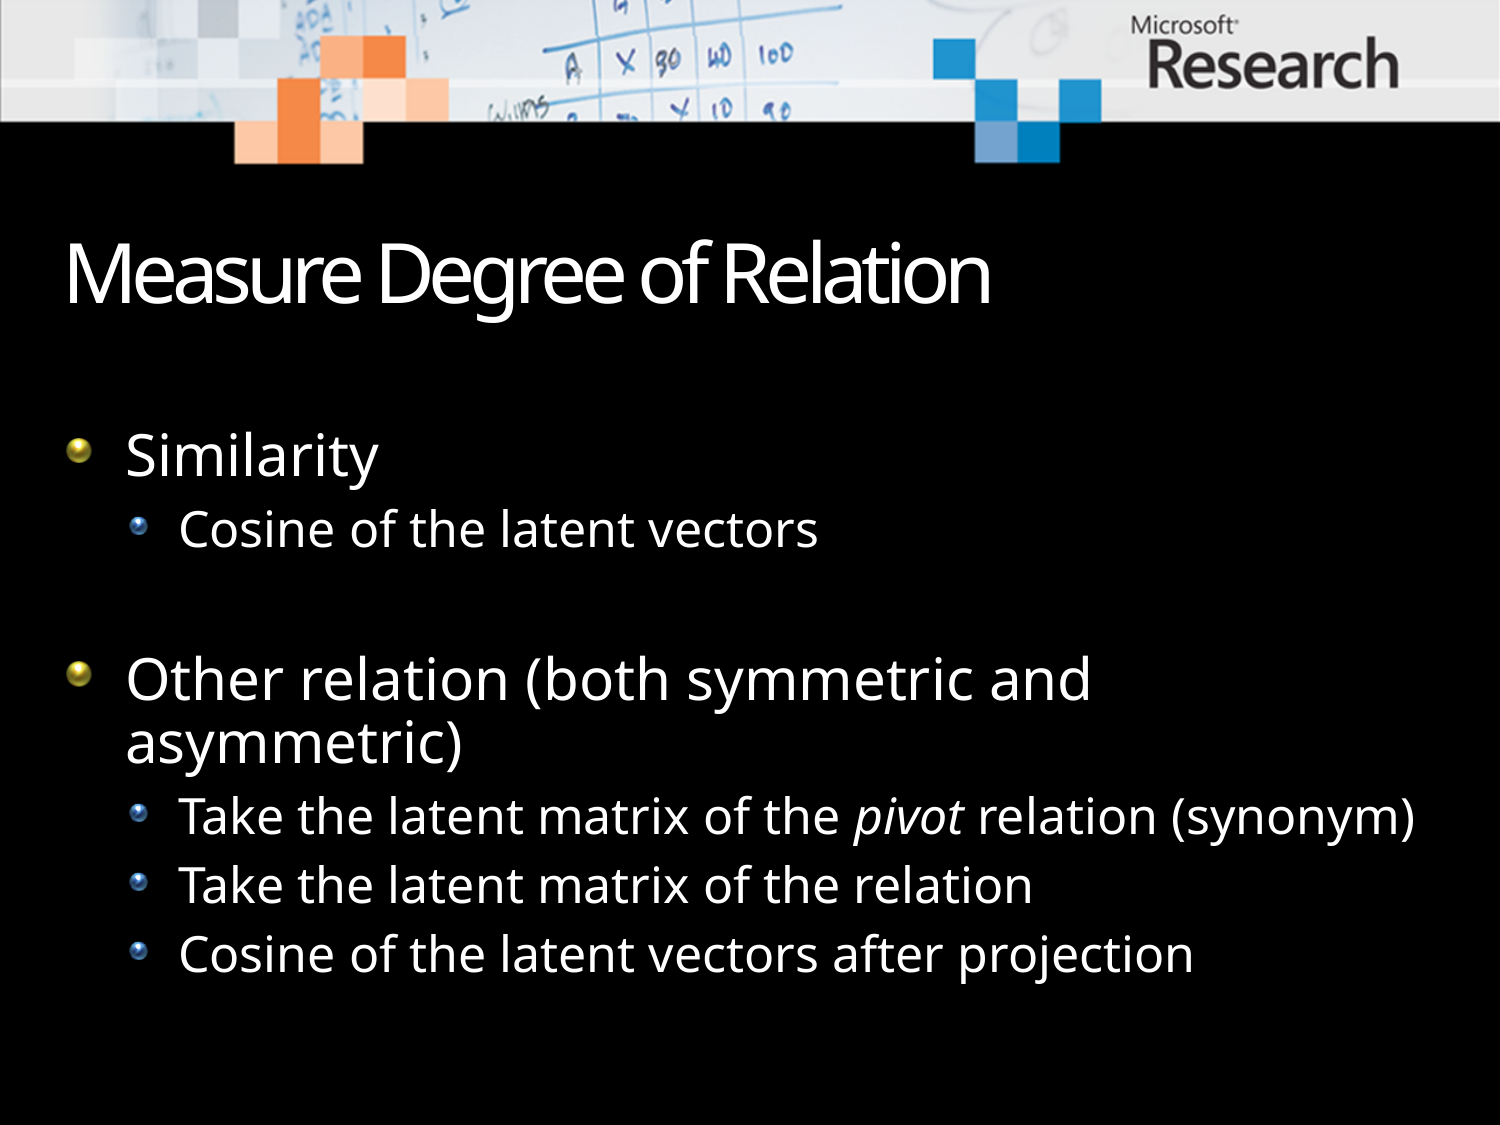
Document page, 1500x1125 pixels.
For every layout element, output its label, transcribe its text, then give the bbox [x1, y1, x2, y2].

picture [0, 0, 1500, 1125]
title Measure Degree of Relation [62, 231, 1438, 324]
list Similarity Cosine of the latent vectors Other relation (both symmetric and asymmetric) Take the latent matrix of the pivot relation (synonym) Take the latent matrix of the relation Cosine of the latent vectors after projection [62, 426, 1438, 927]
